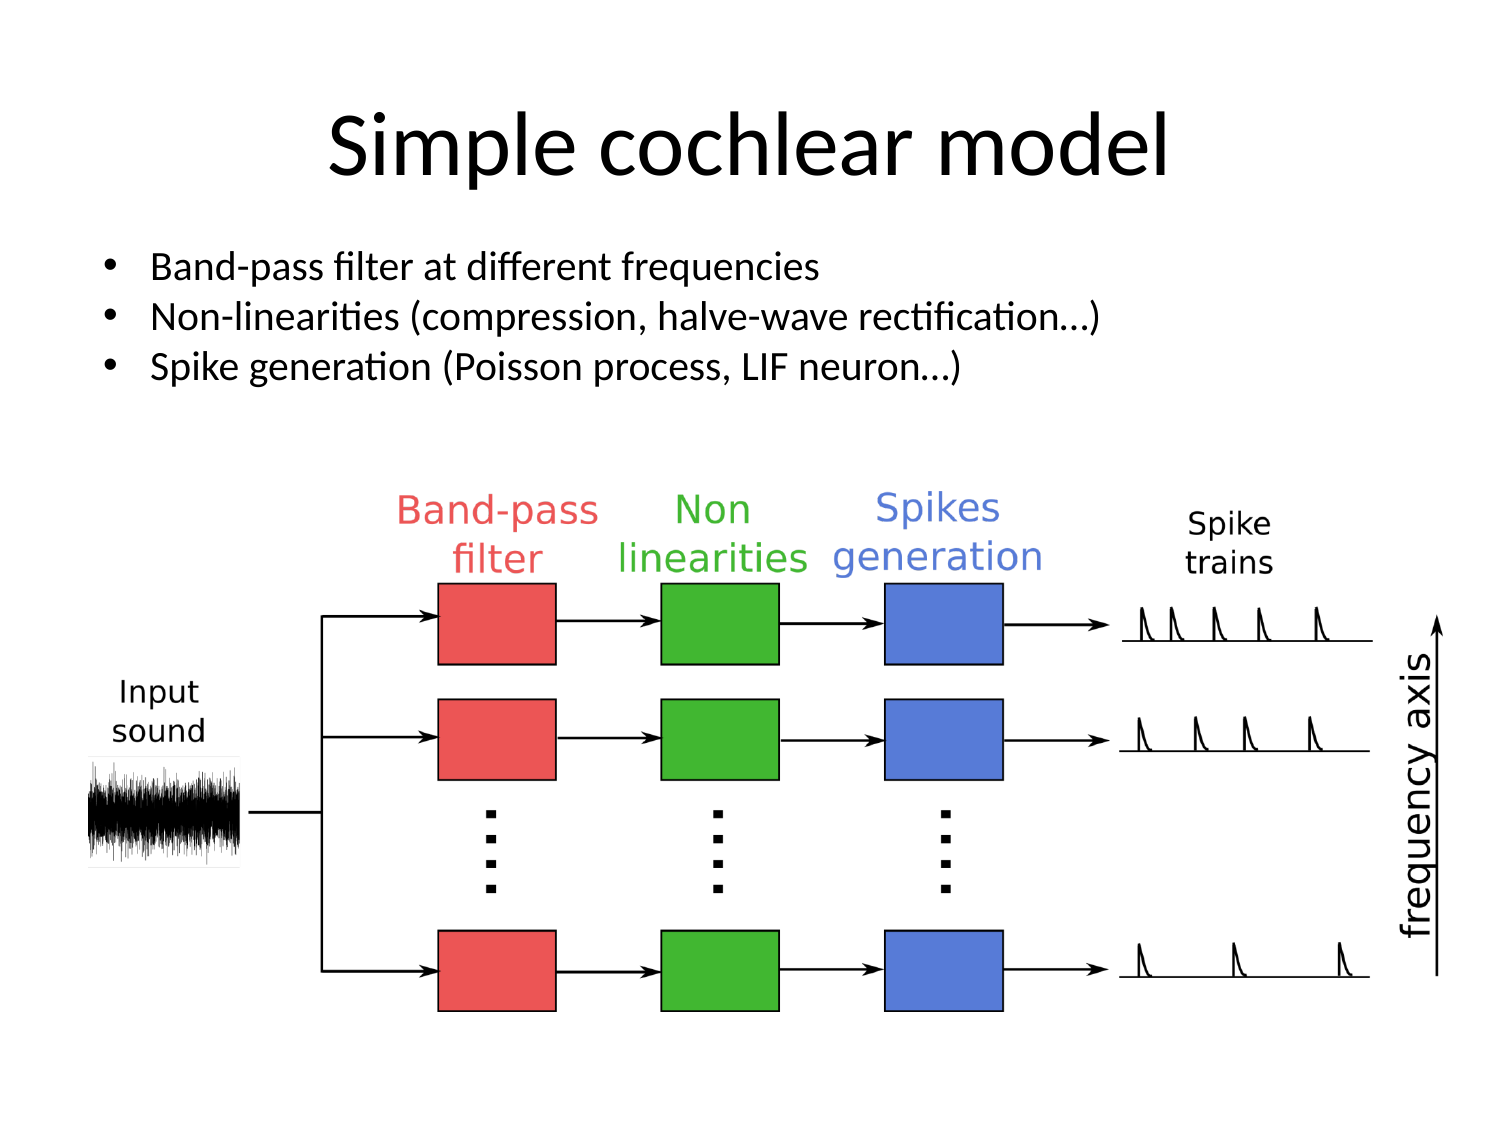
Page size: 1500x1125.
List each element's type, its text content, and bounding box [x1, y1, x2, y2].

text_box Band-pass filter at different frequencies Non-linearities (compression, halve-wave rectification…) Spike generation (Poisson process, LIF neuron…) [88, 231, 1282, 397]
title Simple cochlear model [75, 45, 1425, 233]
picture [88, 491, 1443, 1012]
